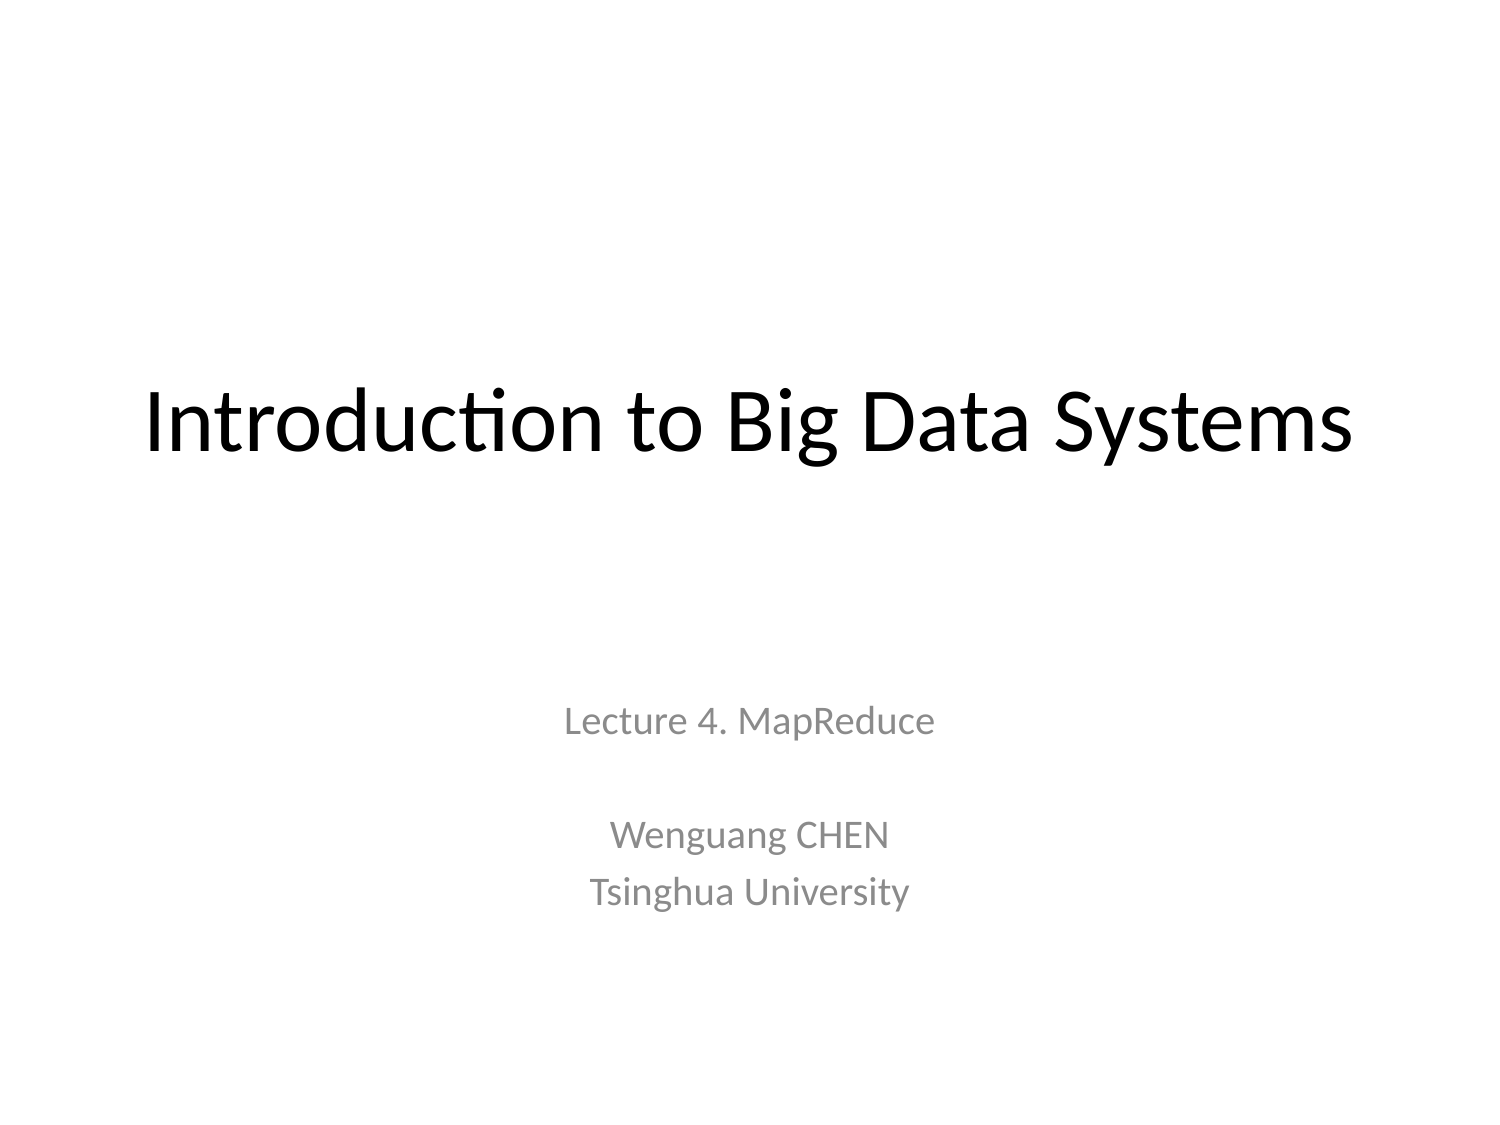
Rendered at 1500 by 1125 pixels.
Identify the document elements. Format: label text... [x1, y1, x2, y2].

subtitle Lecture 4. MapReduce Wenguang CHEN Tsinghua University [225, 637, 1275, 925]
title Introduction to Big Data Systems [112, 349, 1388, 591]
